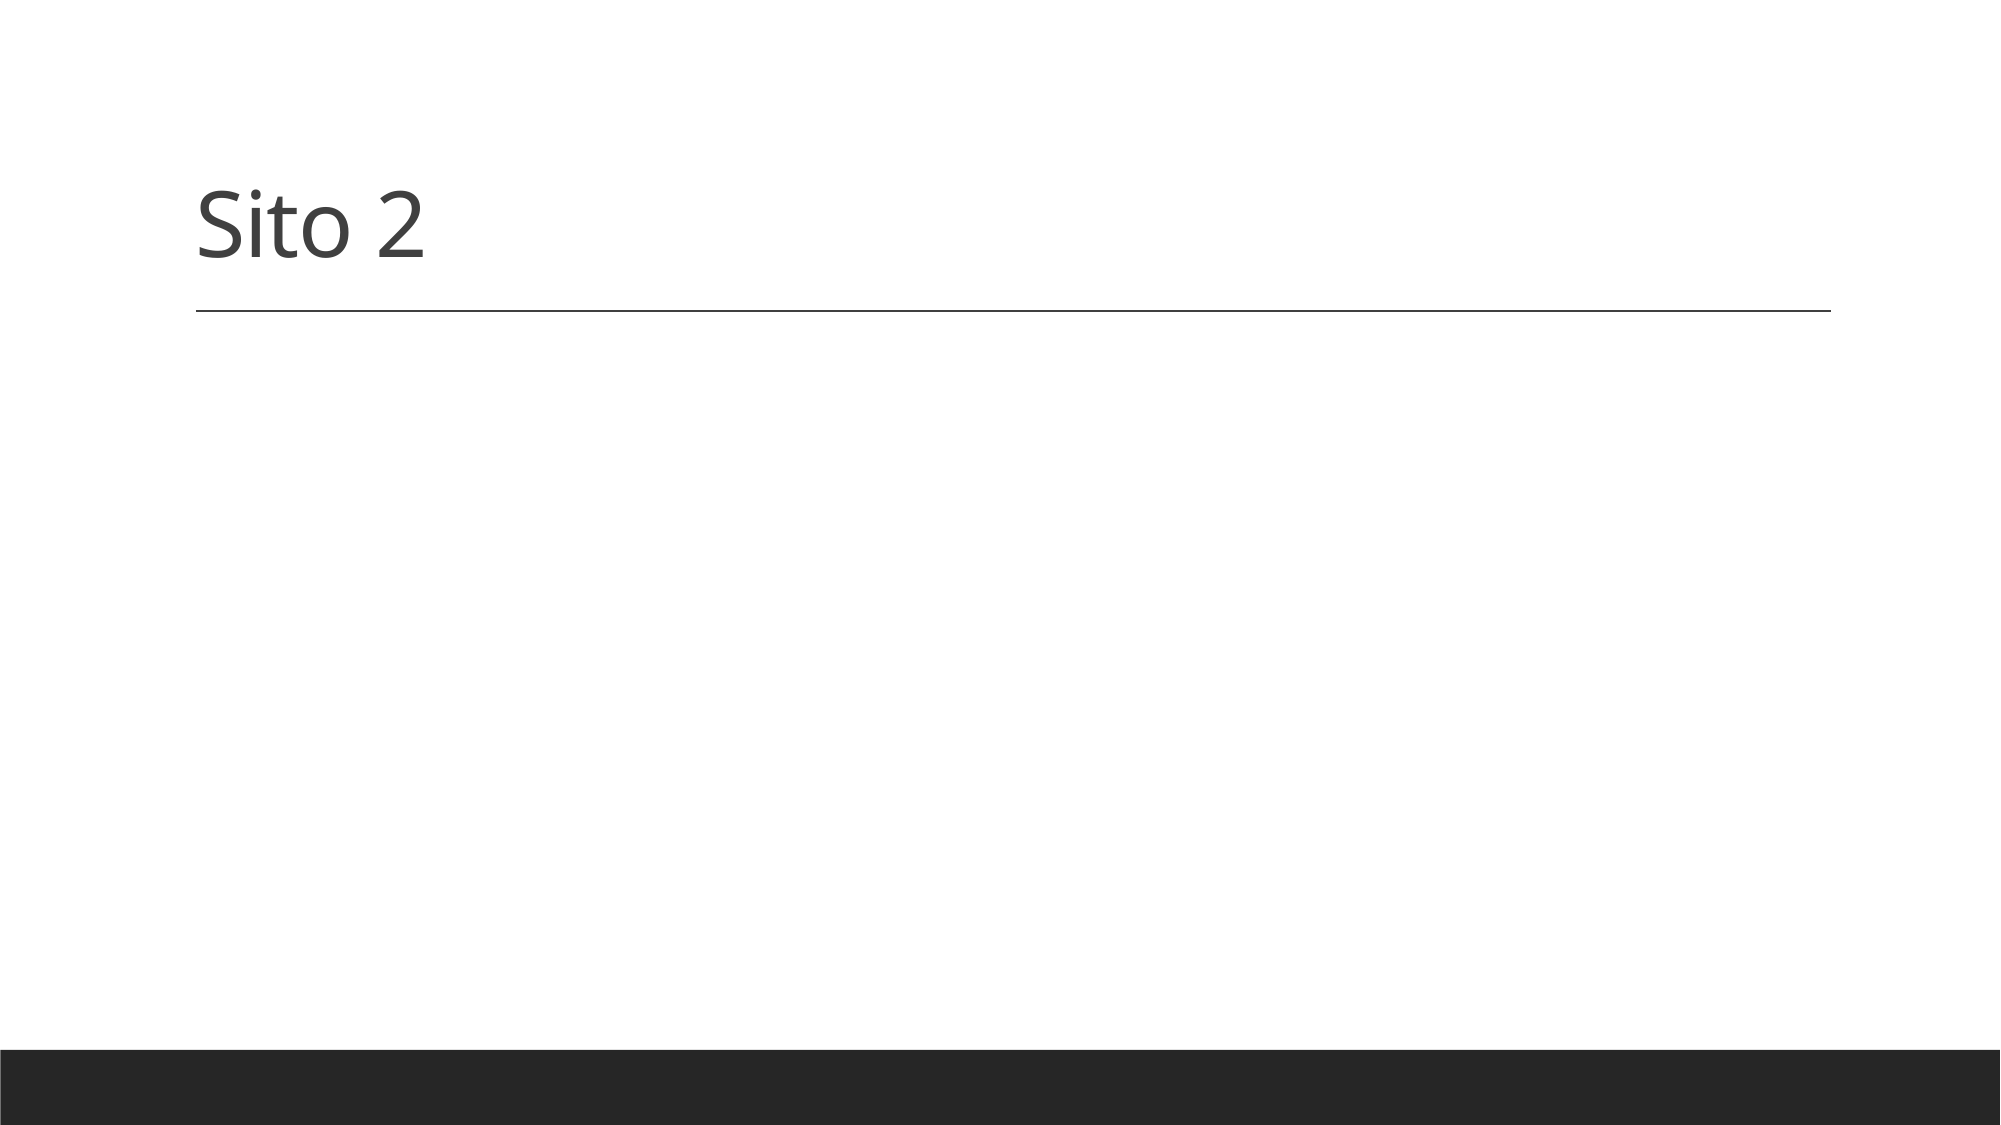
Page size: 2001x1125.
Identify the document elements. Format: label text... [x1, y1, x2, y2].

title Sito 2 [180, 47, 1830, 285]
